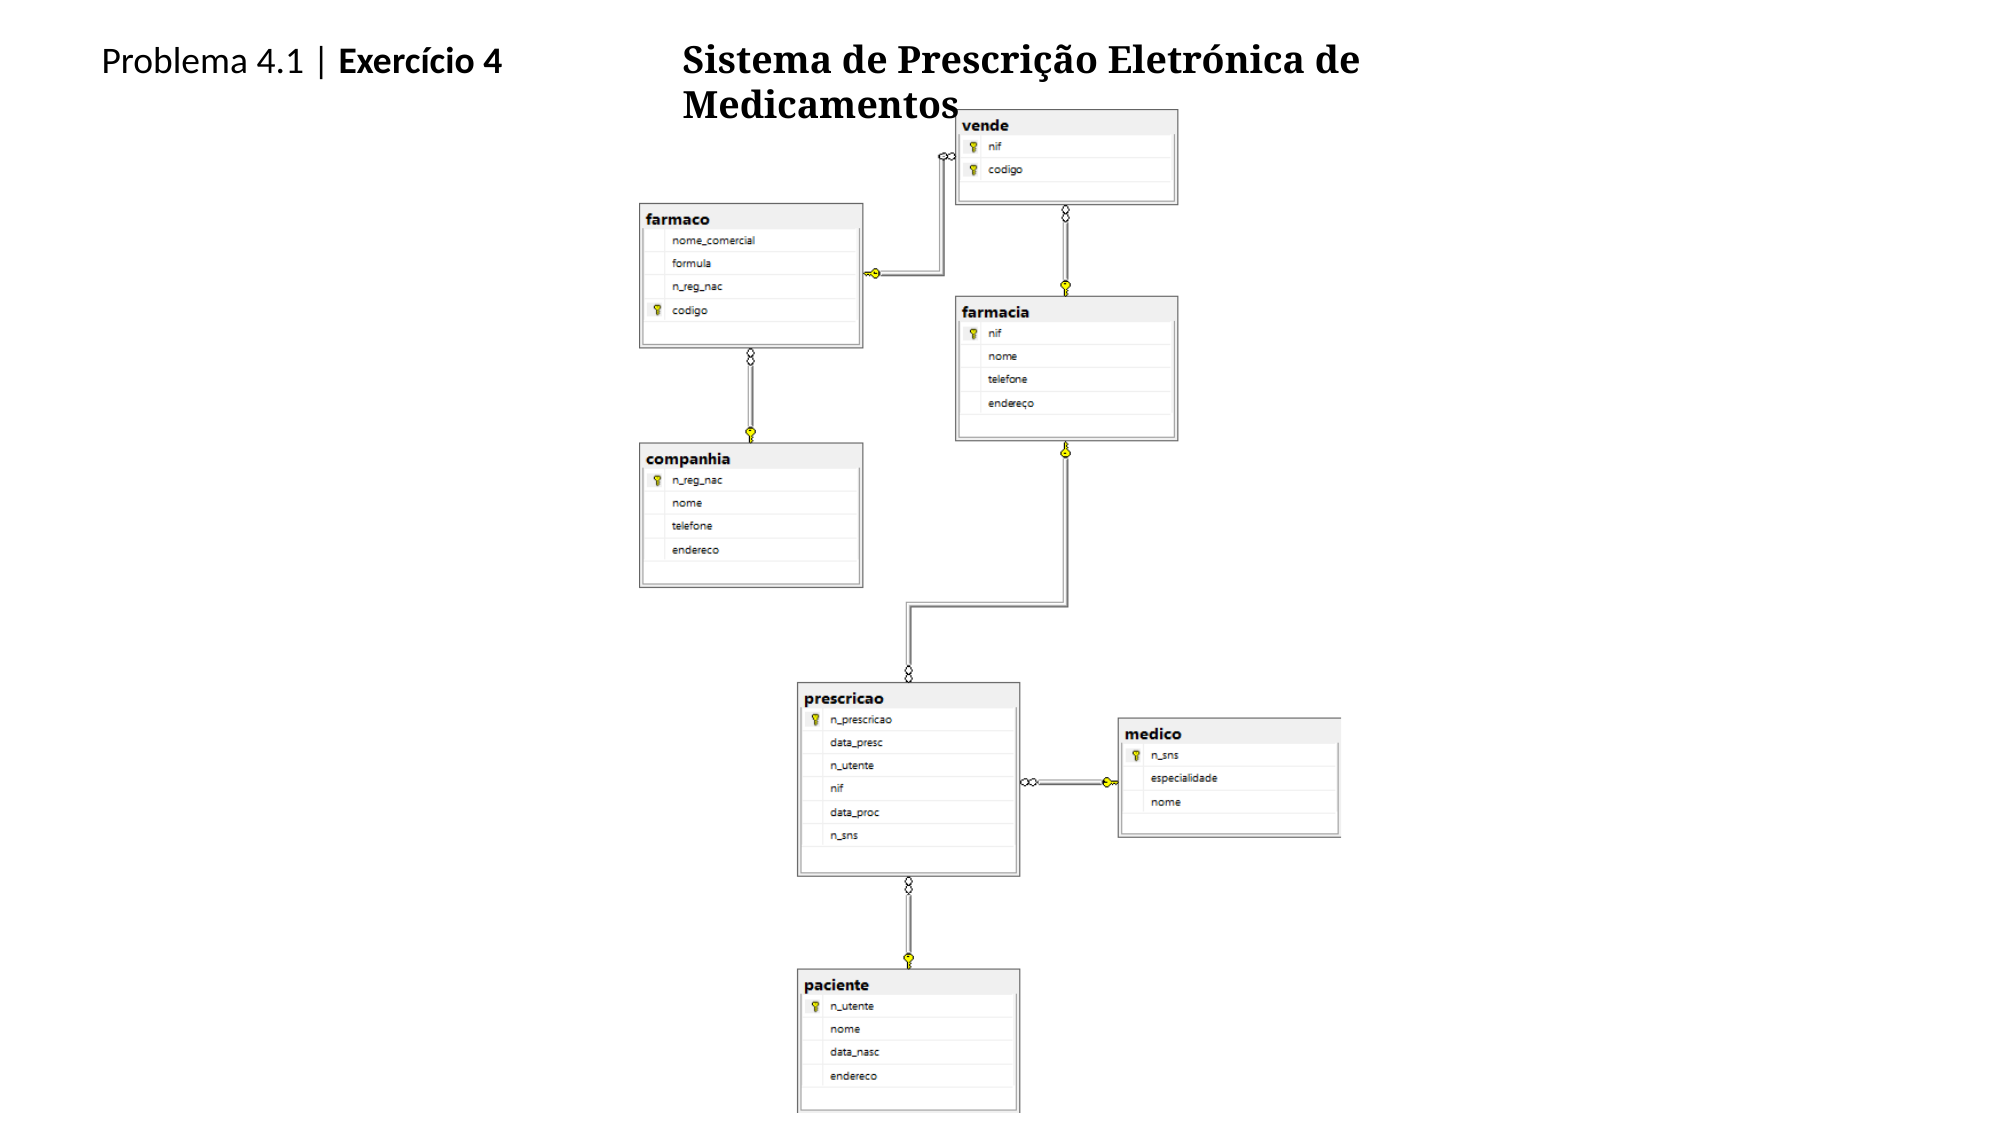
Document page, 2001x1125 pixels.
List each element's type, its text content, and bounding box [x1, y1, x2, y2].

text_box Sistema de Prescrição Eletrónica de Medicamentos [668, 28, 1609, 109]
text_box Problema 4.1 | Exercício 4 [86, 28, 526, 88]
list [639, 109, 1955, 1113]
